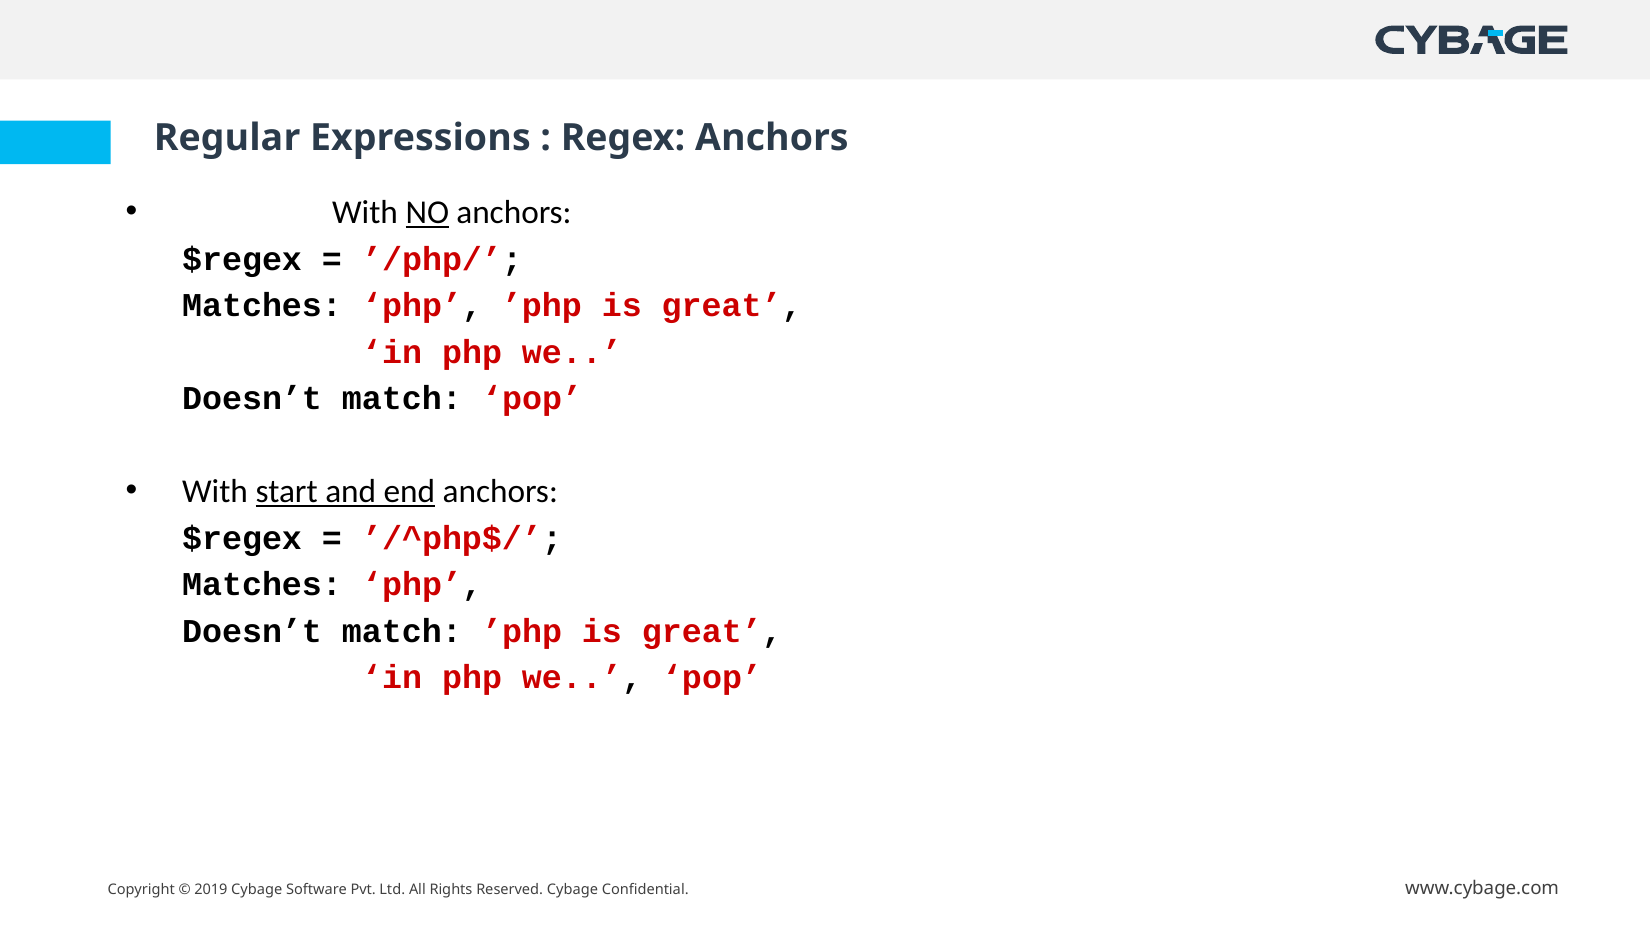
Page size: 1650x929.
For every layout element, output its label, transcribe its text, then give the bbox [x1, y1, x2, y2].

text_box [0, 118, 113, 166]
text_box With NO anchors: $regex = ’/php/’; Matches: ‘php’, ’php is great’, ‘in php we..’ Doesn’t match: ‘pop’ With start and end anchors: $regex = ’/^php$/’; Matches: ‘php’, Doesn’t match: ’php is great’, ‘in php we..’, ‘pop’ [110, 182, 1461, 926]
title Regular Expressions : Regex: Anchors [137, 104, 1328, 168]
